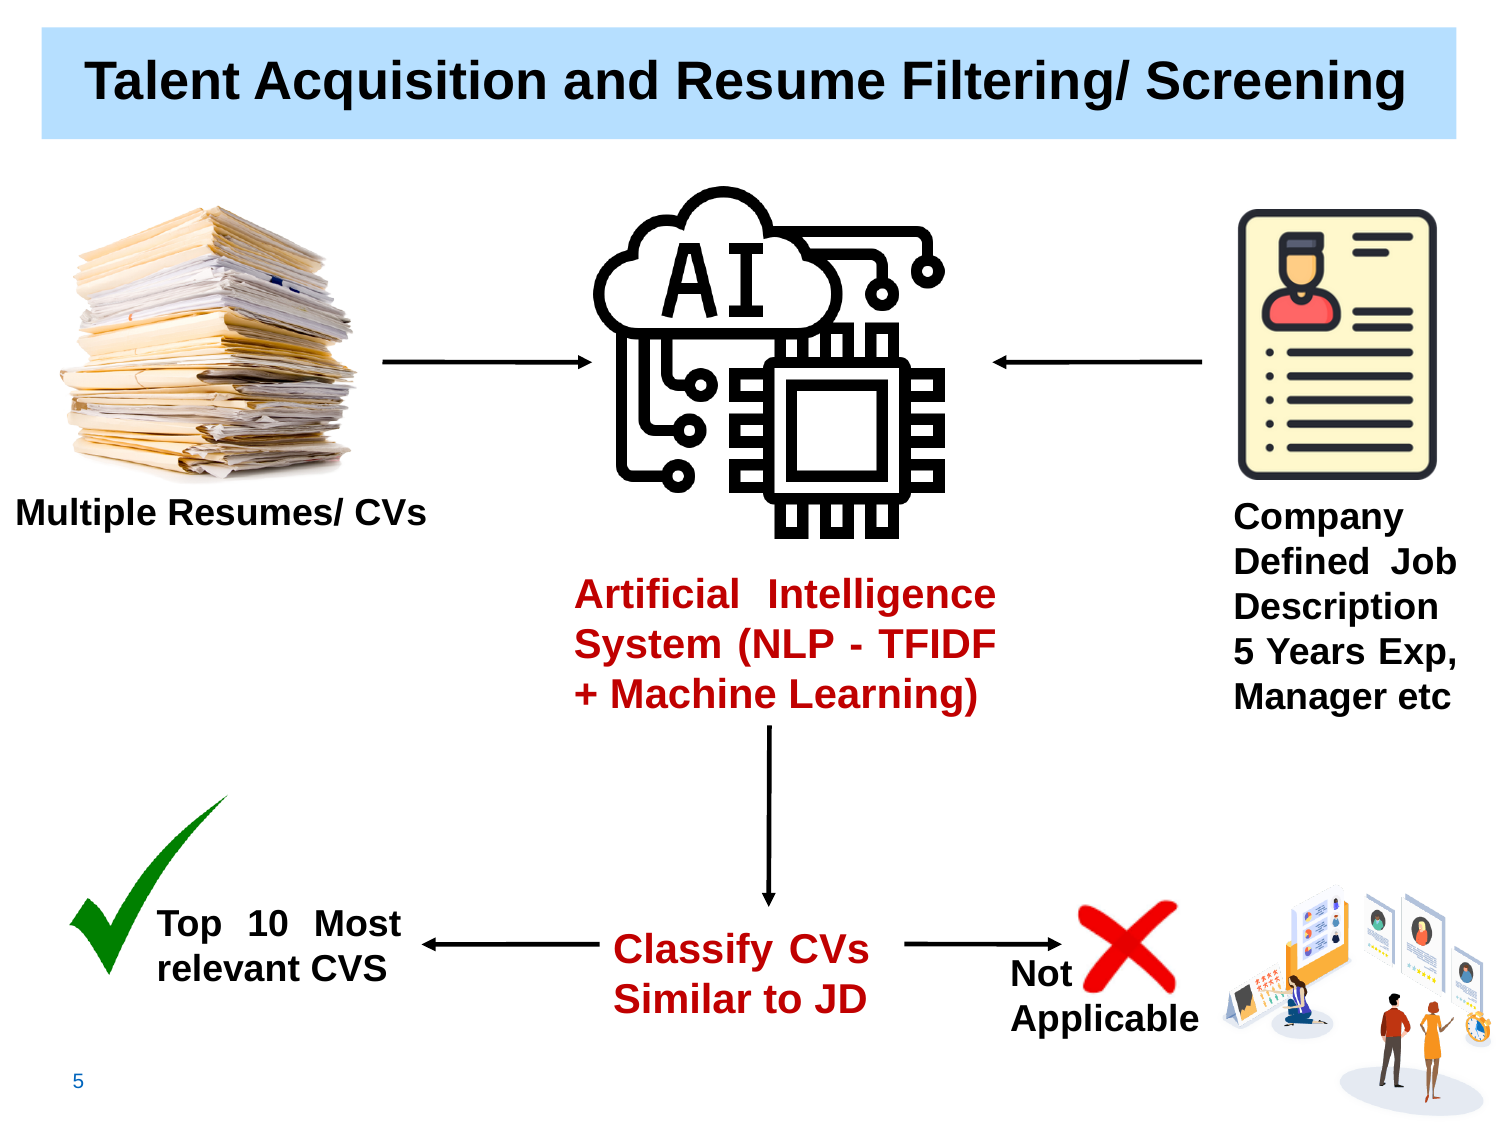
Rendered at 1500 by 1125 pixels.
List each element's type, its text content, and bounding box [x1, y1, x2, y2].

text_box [69, 793, 417, 997]
text_box Classify CVs Similar to JD [598, 895, 886, 1029]
picture [1213, 884, 1500, 1125]
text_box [1201, 209, 1473, 725]
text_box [994, 885, 1271, 1047]
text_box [558, 180, 1012, 725]
text_box [41, 27, 1457, 140]
title Talent Acquisition and Resume Filtering/ Screening [47, 17, 1447, 119]
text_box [0, 190, 461, 541]
